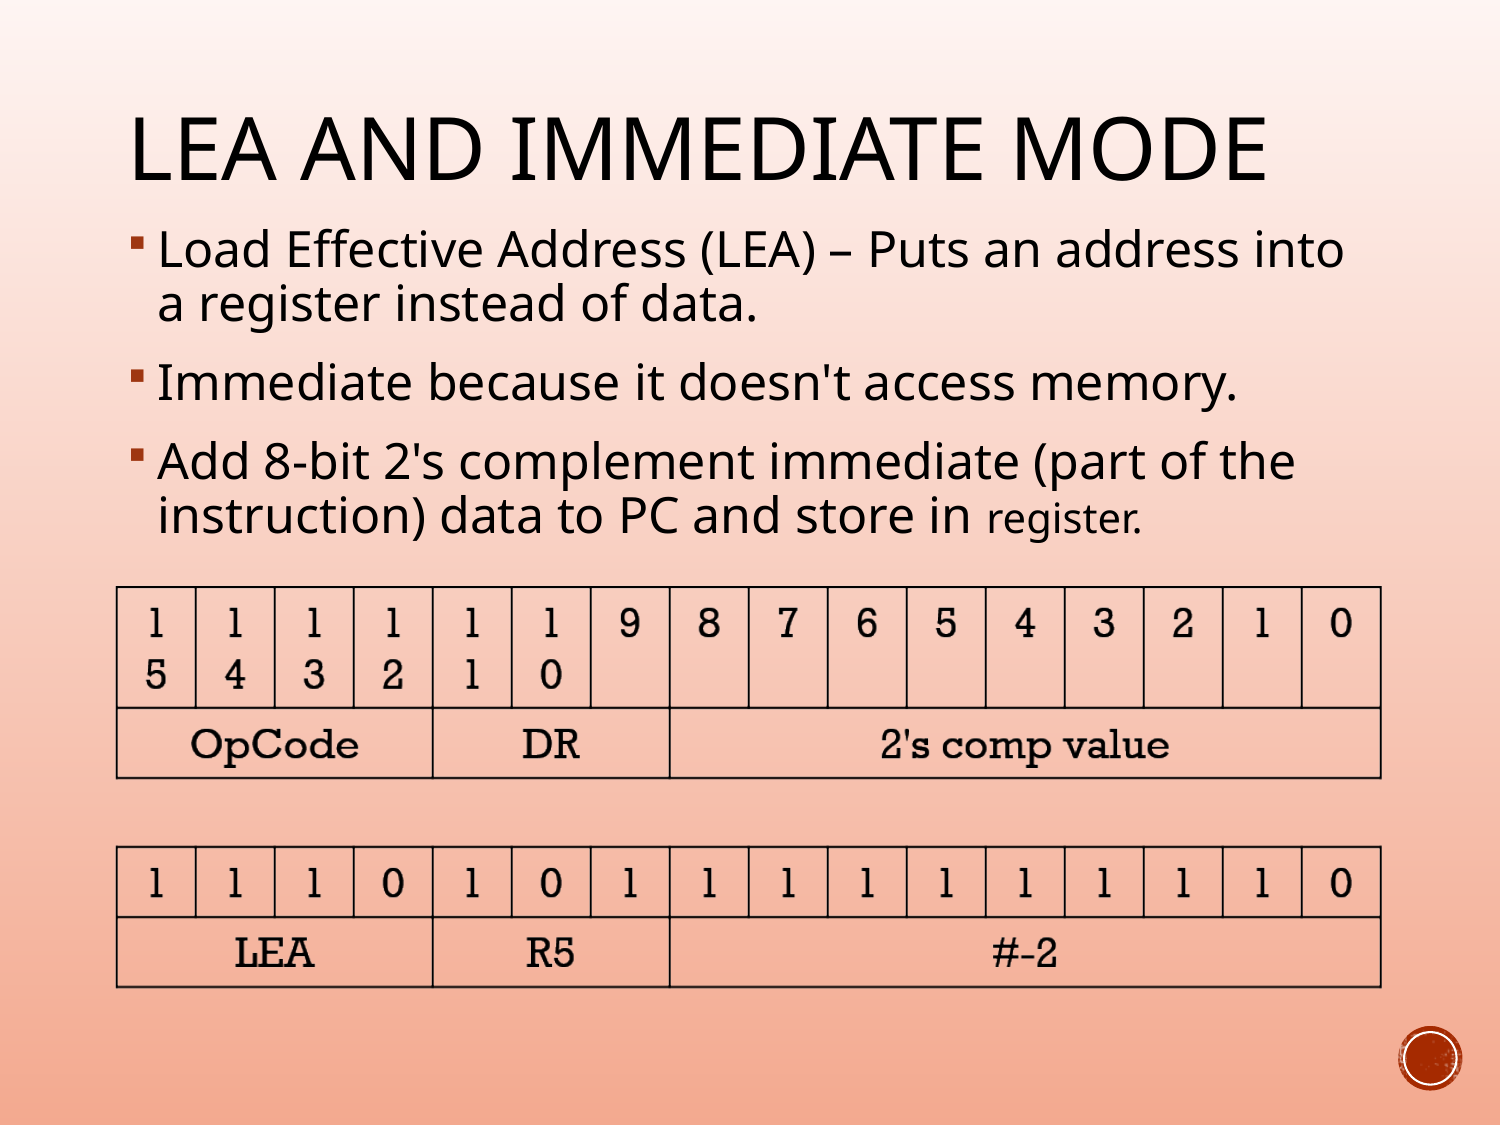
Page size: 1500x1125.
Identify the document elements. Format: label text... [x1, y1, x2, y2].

title LEA and Immediate Mode [112, 79, 1388, 217]
list Load Effective Address (LEA) – Puts an address into a register instead of data. Immediate because it doesn't access memory. Add 8-bit 2's complement immediate (part of the instruction) data to PC and store in register. [112, 217, 1388, 580]
picture [112, 580, 1388, 996]
